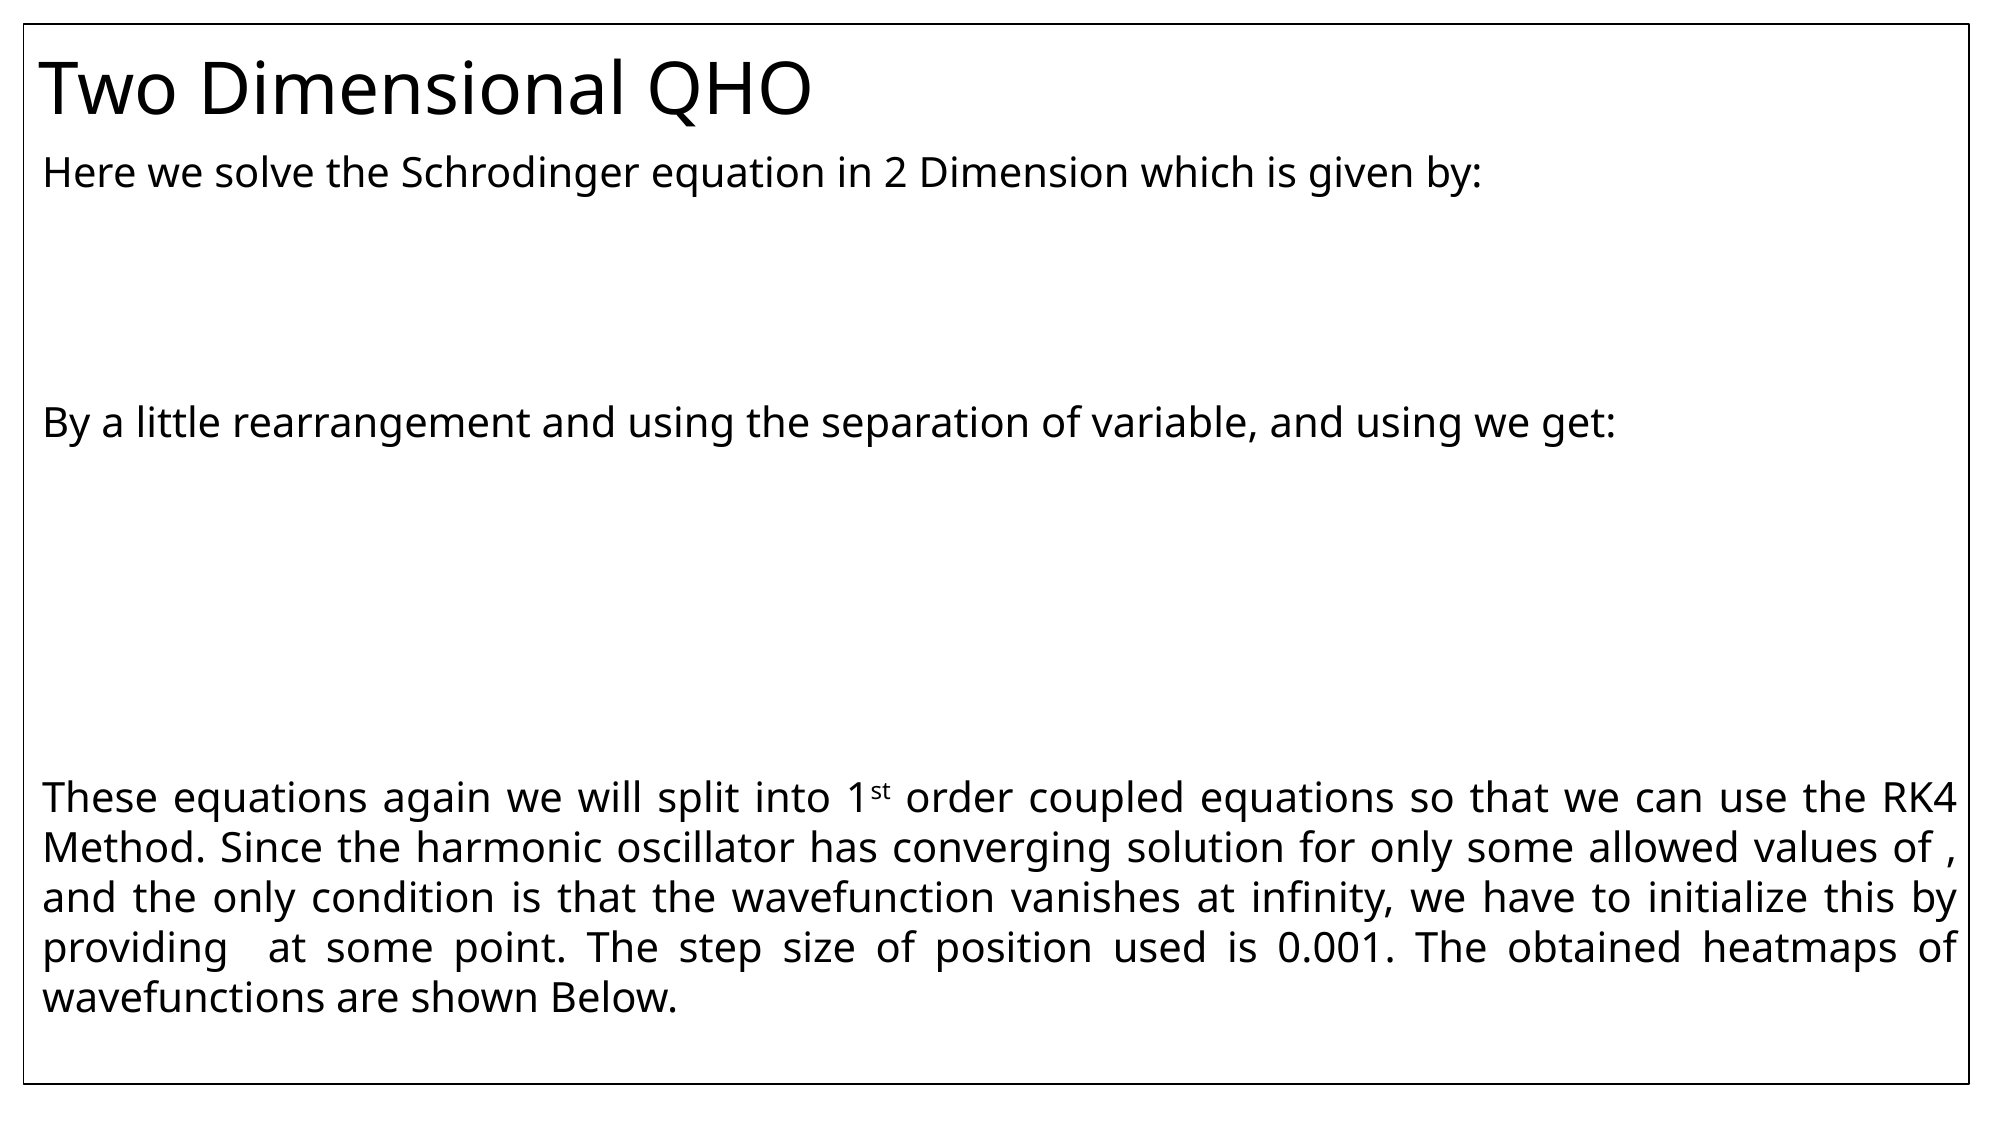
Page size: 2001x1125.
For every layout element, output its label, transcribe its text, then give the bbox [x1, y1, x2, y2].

text_box [82, 847, 1910, 1029]
title Two Dimensional QHO [23, 41, 1317, 138]
text_box [23, 24, 1970, 1084]
